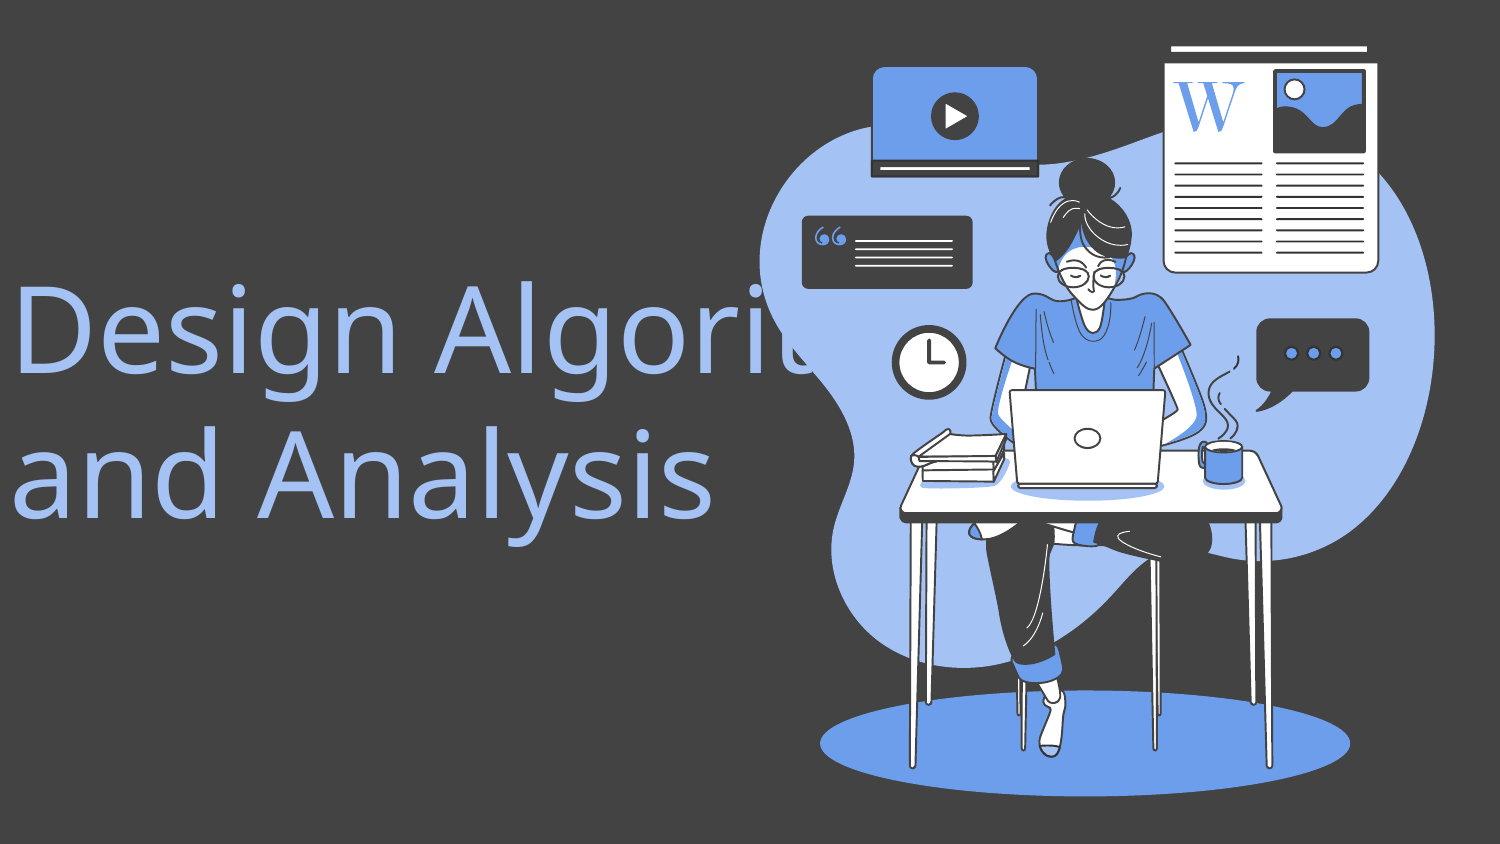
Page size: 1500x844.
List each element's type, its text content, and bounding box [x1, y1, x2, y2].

title Design Algorithm and Analysis [9, 281, 721, 543]
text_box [726, 37, 1438, 797]
